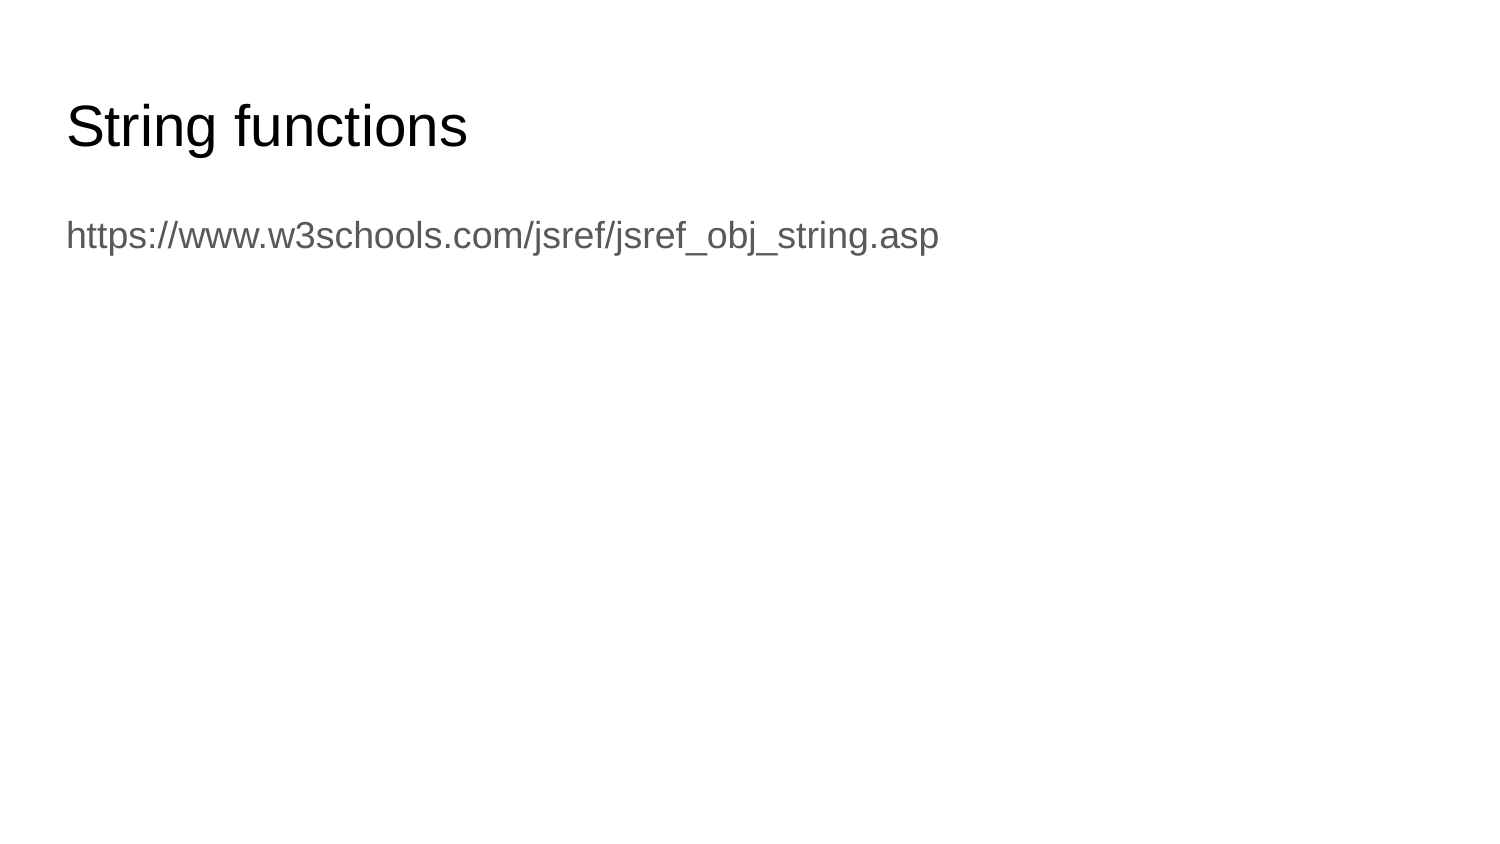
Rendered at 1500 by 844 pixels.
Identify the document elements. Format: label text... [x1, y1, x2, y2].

title String functions [51, 72, 1449, 167]
list https://www.w3schools.com/jsref/jsref_obj_string.asp [51, 189, 1449, 750]
